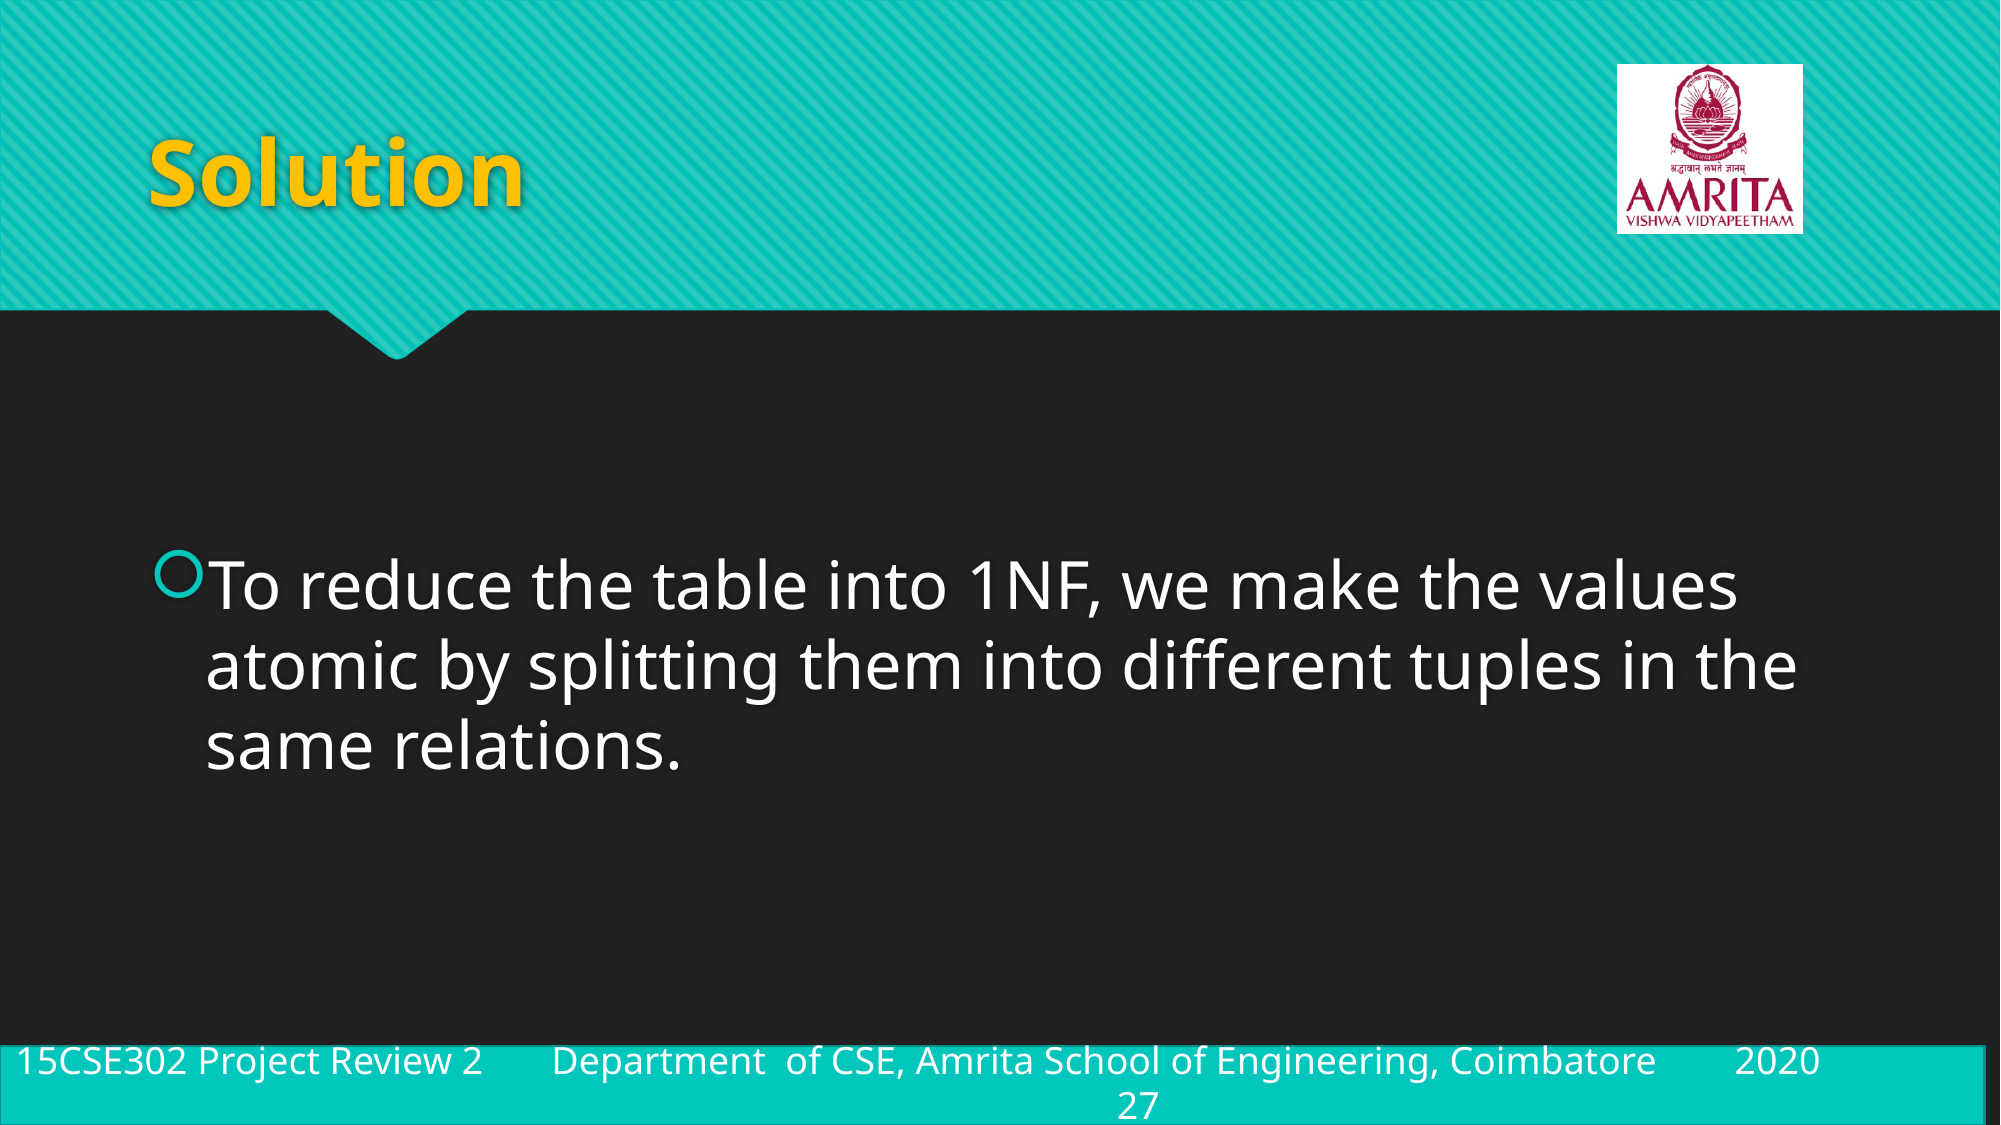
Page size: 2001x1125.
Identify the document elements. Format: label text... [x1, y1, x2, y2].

title Solution [132, 73, 1868, 233]
picture [1617, 64, 1803, 73]
list To reduce the table into 1NF, we make the values atomic by splitting them into different tuples in the same relations. [134, 364, 1866, 962]
